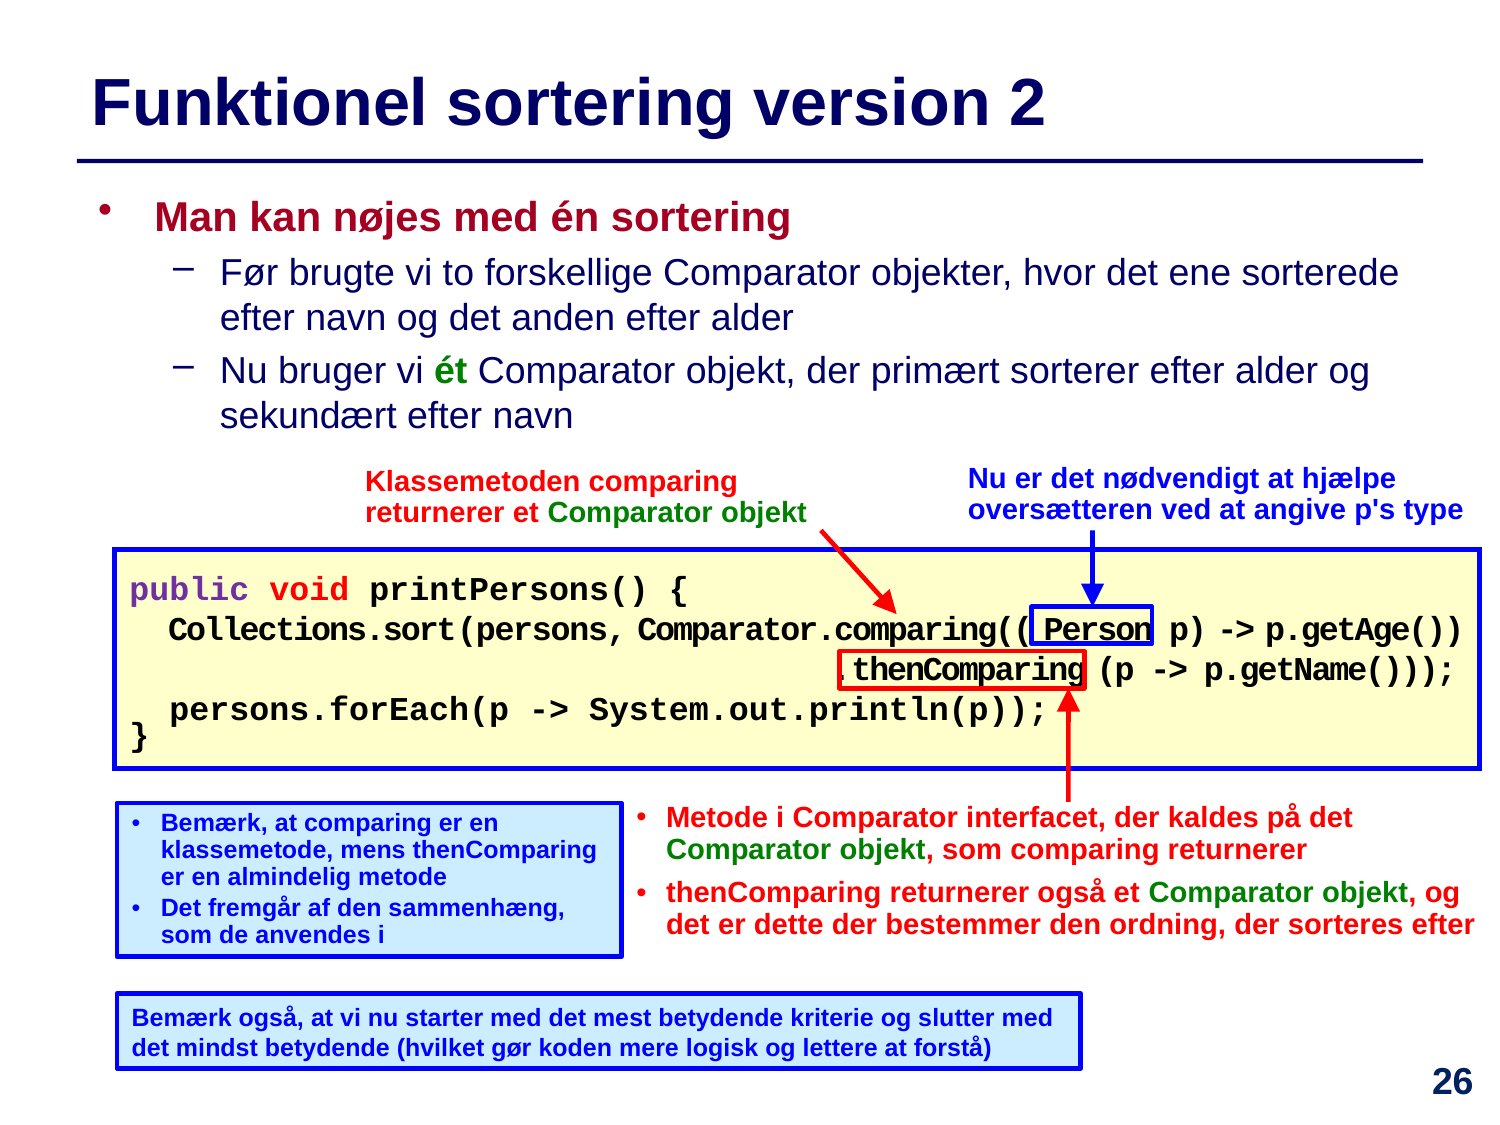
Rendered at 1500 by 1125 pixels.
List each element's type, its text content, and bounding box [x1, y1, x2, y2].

text_box Bemærk også, at vi nu starter med det mest betydende kriterie og slutter med det mindst betydende (hvilket gør koden mere logisk og lettere at forstå) [116, 993, 1081, 1069]
text_box [839, 651, 1085, 689]
text_box Klassemetoden comparing returnerer et Comparator objekt [350, 458, 840, 537]
text_box Metode i Comparator interfacet, der kaldes på det Comparator objekt, som comparing returnerer thenComparing returnerer også et Comparator objekt, og det er dette der bestemmer den ordning, der sorteres efter [621, 795, 1496, 949]
text_box Nu er det nødvendigt at hjælpe oversætteren ved at angive p's type [953, 456, 1499, 534]
text_box [1058, 689, 1079, 795]
text_box public void printPersons() { Collections.sort(persons, Comparator.comparing(( Person p) -> p.getAge()) .thenComparing (p -> p.getName())); persons.forEach(p -> System.out.println(p)); } [114, 549, 1480, 769]
text_box Bemærk, at comparing er en klassemetode, mens thenComparing er en almindelig metode Det fremgår af den sammenhæng, som de anvendes i [116, 803, 622, 957]
slide_number 26 [1399, 1050, 1500, 1125]
text_box Man kan nøjes med én sortering Før brugte vi to forskellige Comparator objekter, hvor det ene sorterede efter navn og det anden efter alder Nu bruger vi ét Comparator objekt, der primært sorterer efter alder og sekundært efter navn [83, 182, 1483, 447]
text_box [1031, 606, 1152, 644]
text_box [820, 530, 897, 615]
title Funktionel sortering version 2 [76, 42, 1424, 155]
text_box [1082, 534, 1103, 607]
